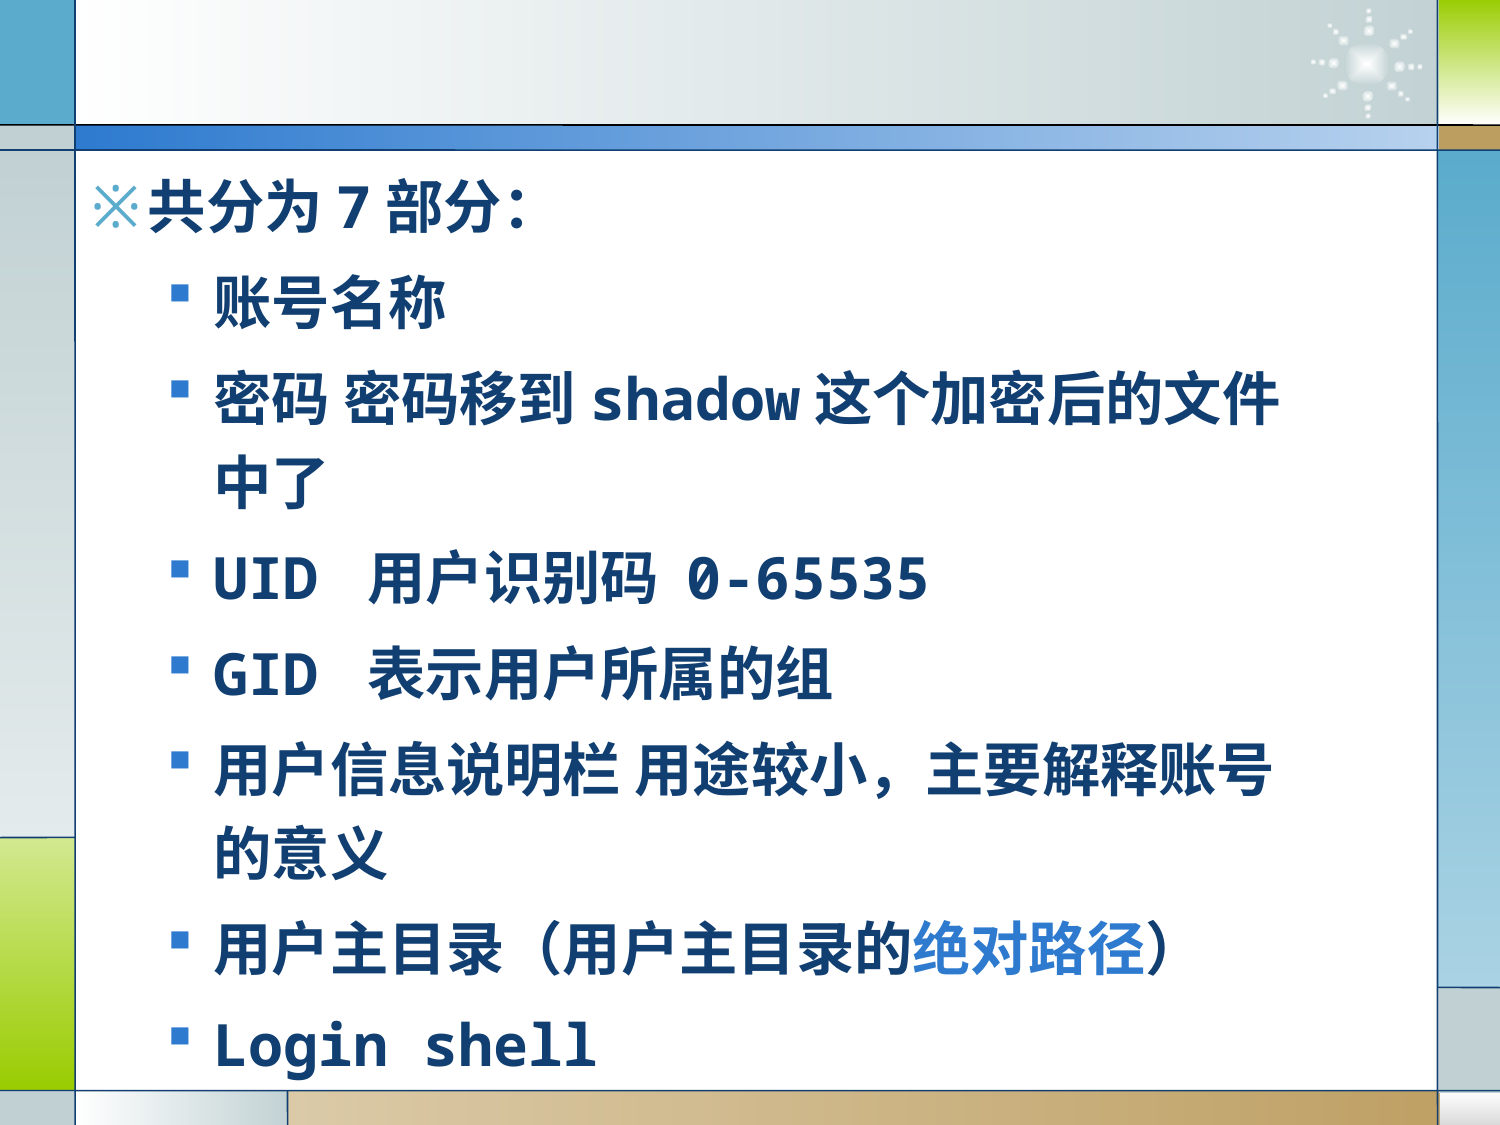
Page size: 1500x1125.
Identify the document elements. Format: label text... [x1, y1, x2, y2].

list 共分为7部分： 账号名称 密码 密码移到shadow这个加密后的文件中了 UID 用户识别码 0-65535 GID 表示用户所属的组 用户信息说明栏 用途较小，主要解释账号的意义 用户主目录（用户主目录的绝对路径） Login shell [76, 149, 1349, 991]
slide_number [562, 1039, 913, 1080]
